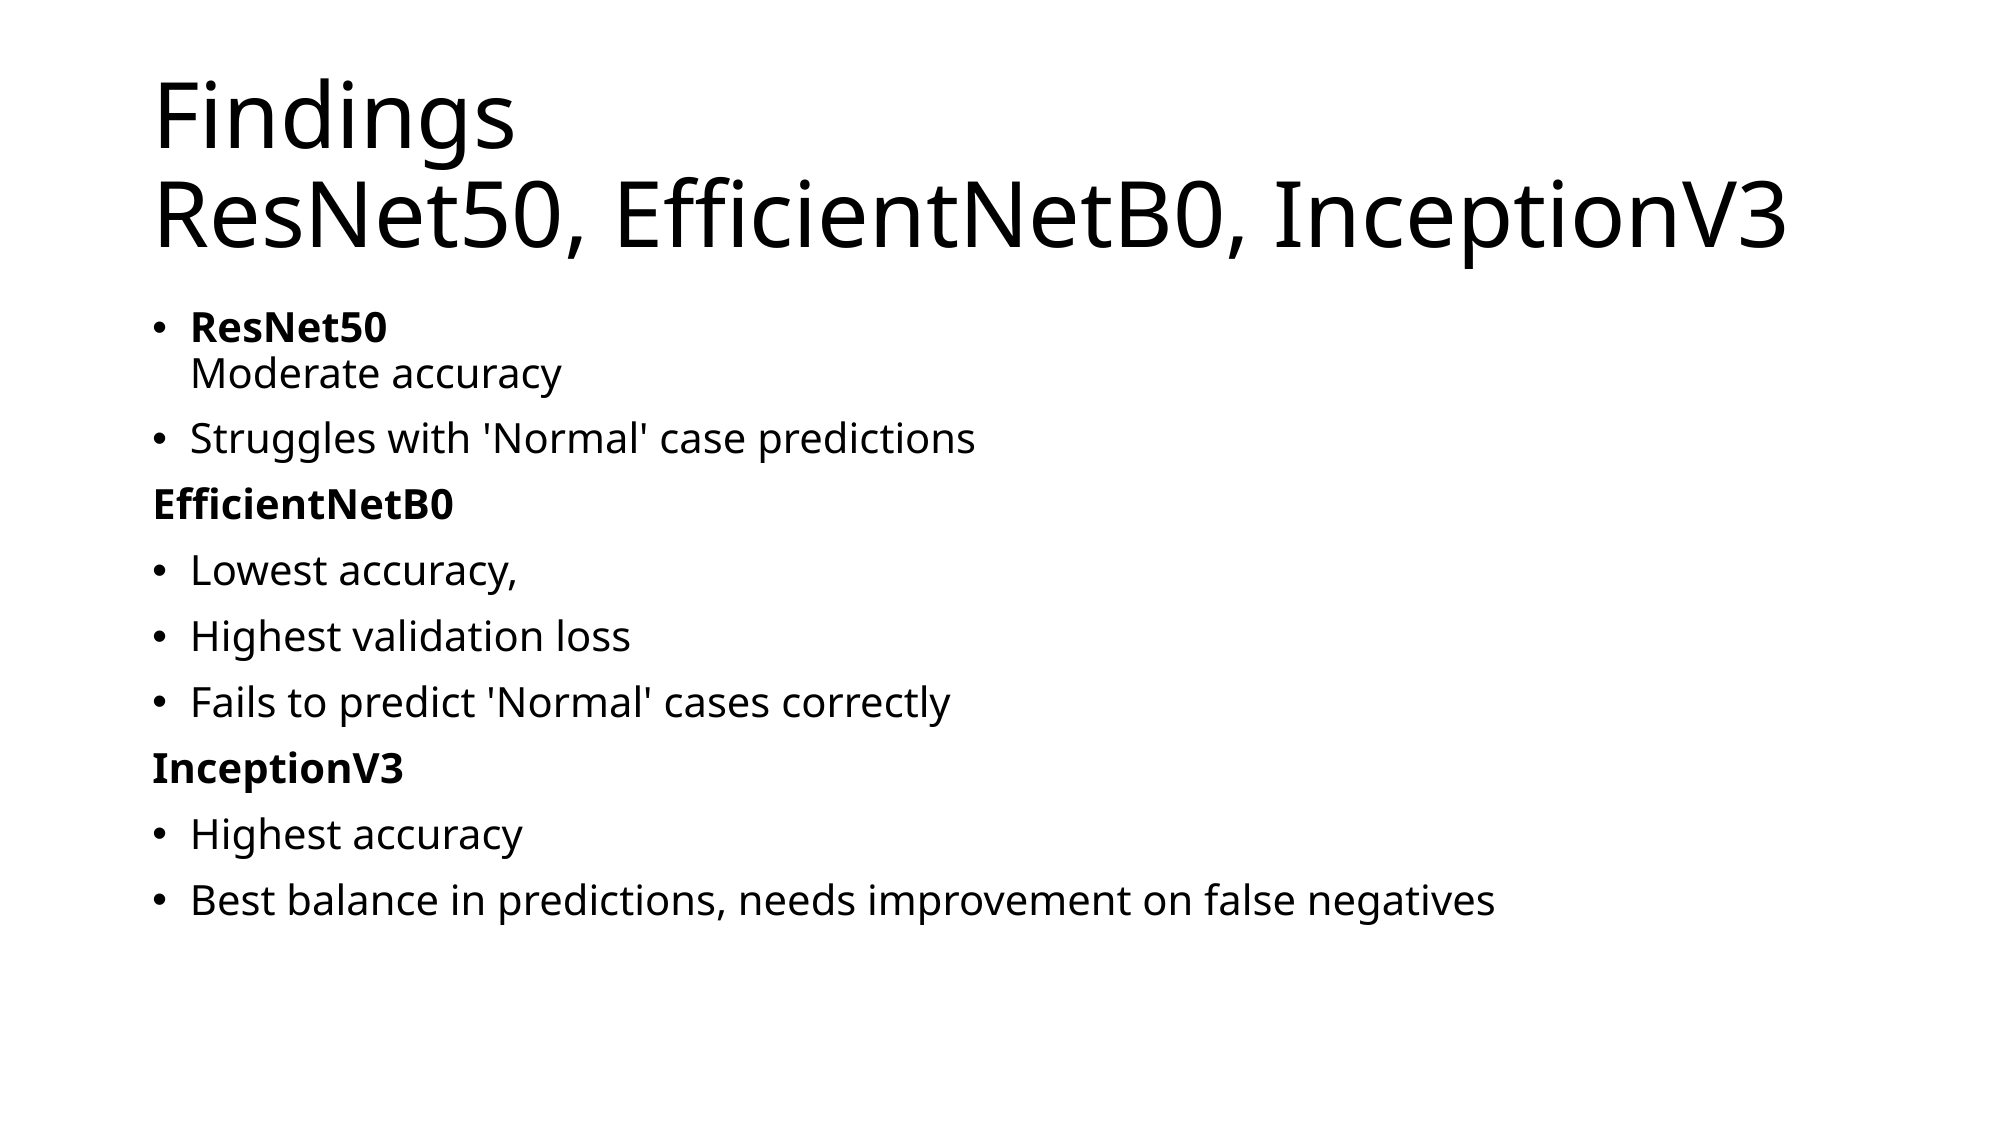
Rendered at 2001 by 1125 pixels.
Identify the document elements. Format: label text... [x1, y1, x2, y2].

title Findings ResNet50, EfficientNetB0, InceptionV3 [137, 59, 1863, 278]
list ResNet50 Moderate accuracy Struggles with 'Normal' case predictions EfficientNetB0 Lowest accuracy, Highest validation loss Fails to predict 'Normal' cases correctly InceptionV3 Highest accuracy Best balance in predictions, needs improvement on false negatives [137, 299, 1863, 1014]
